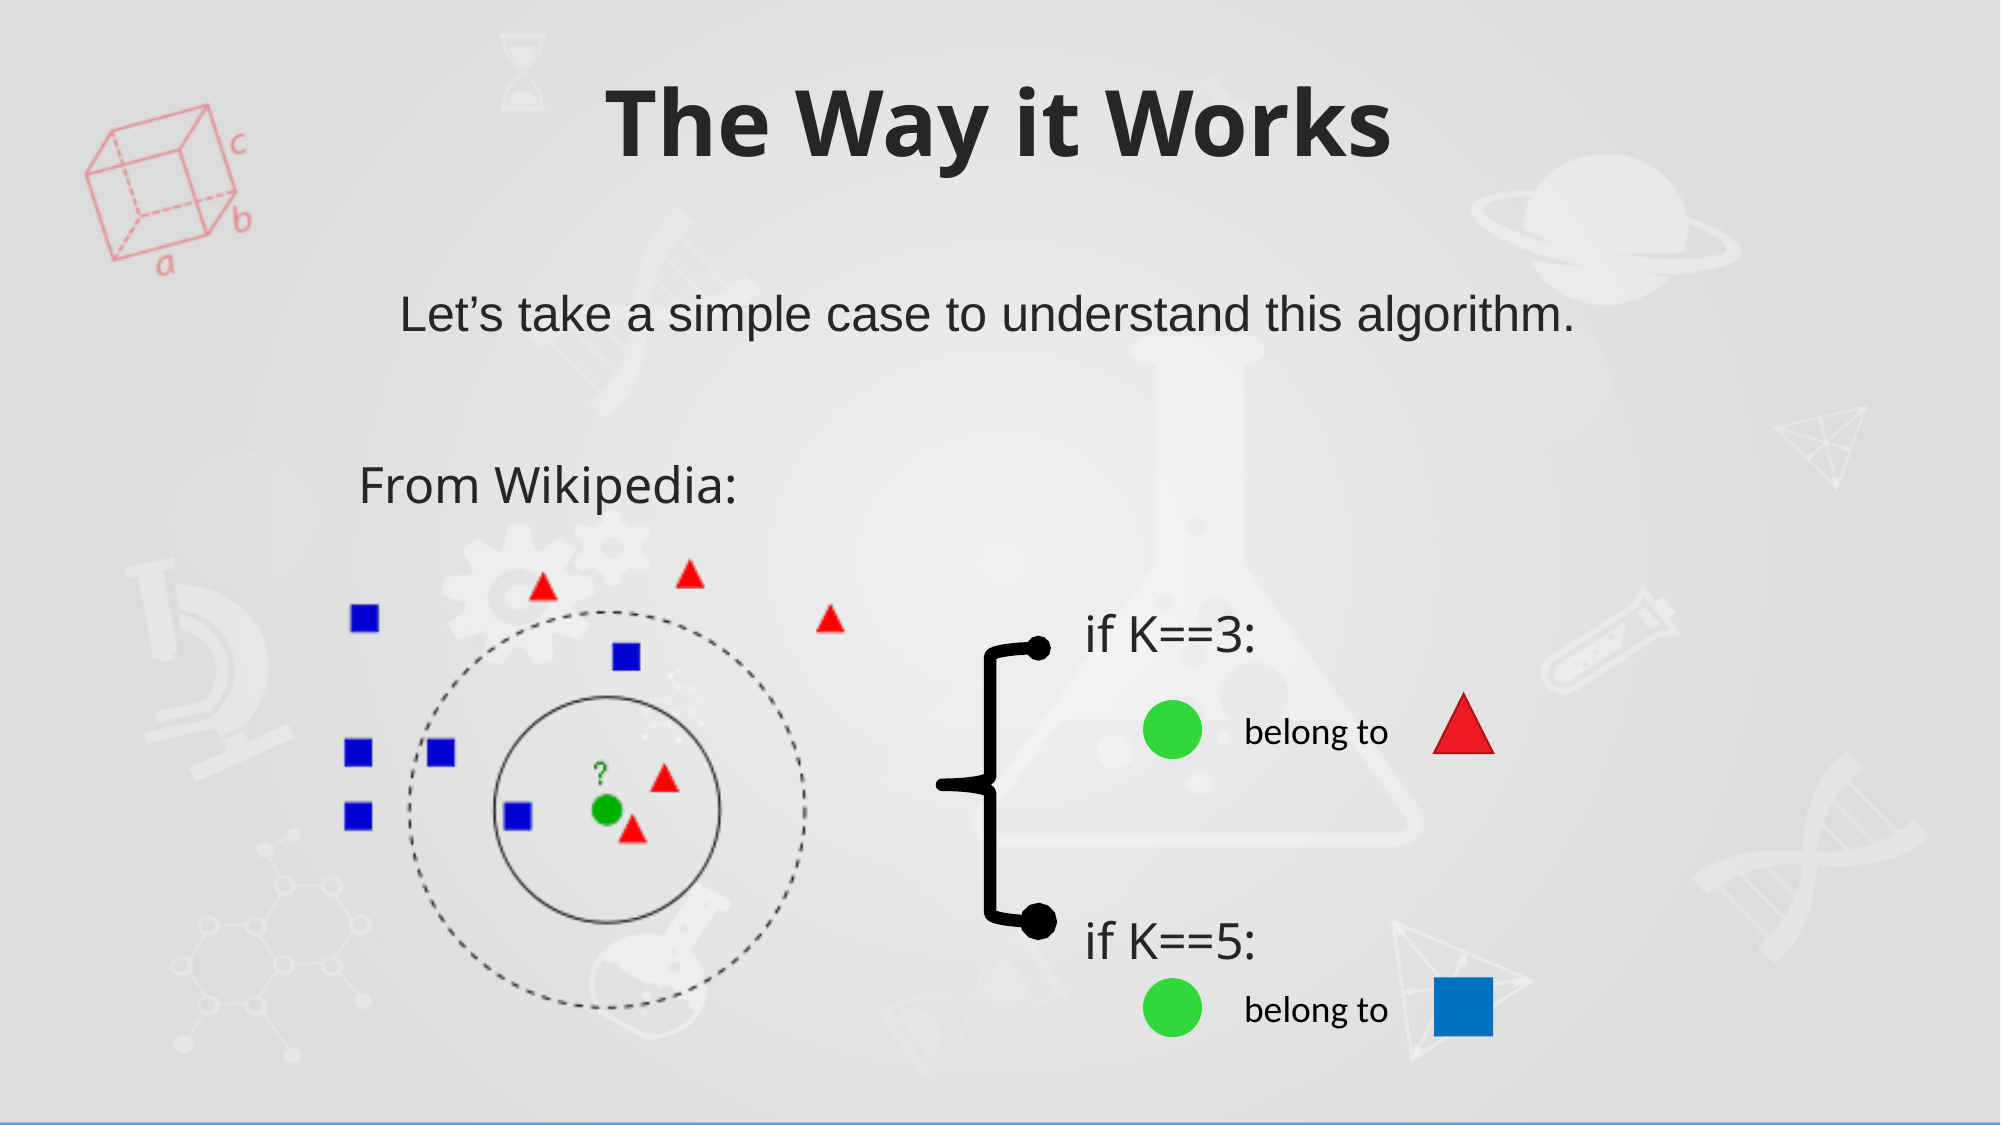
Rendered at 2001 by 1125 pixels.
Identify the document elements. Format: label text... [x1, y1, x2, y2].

text_box [1141, 698, 1204, 761]
text_box belong to [1229, 977, 1407, 1038]
text_box [1141, 977, 1204, 1039]
list Let’s take a simple case to understand this algorithm. [384, 280, 1984, 350]
title The Way it Works [292, 62, 1705, 192]
text_box From Wikipedia: [343, 446, 788, 521]
text_box if K==5: [1069, 902, 1333, 977]
text_box [1433, 976, 1494, 1037]
picture [0, 0, 2001, 1125]
text_box belong to [1229, 699, 1407, 759]
text_box [941, 644, 1045, 928]
text_box [1432, 691, 1495, 755]
text_box if K==3: [1069, 595, 1333, 671]
